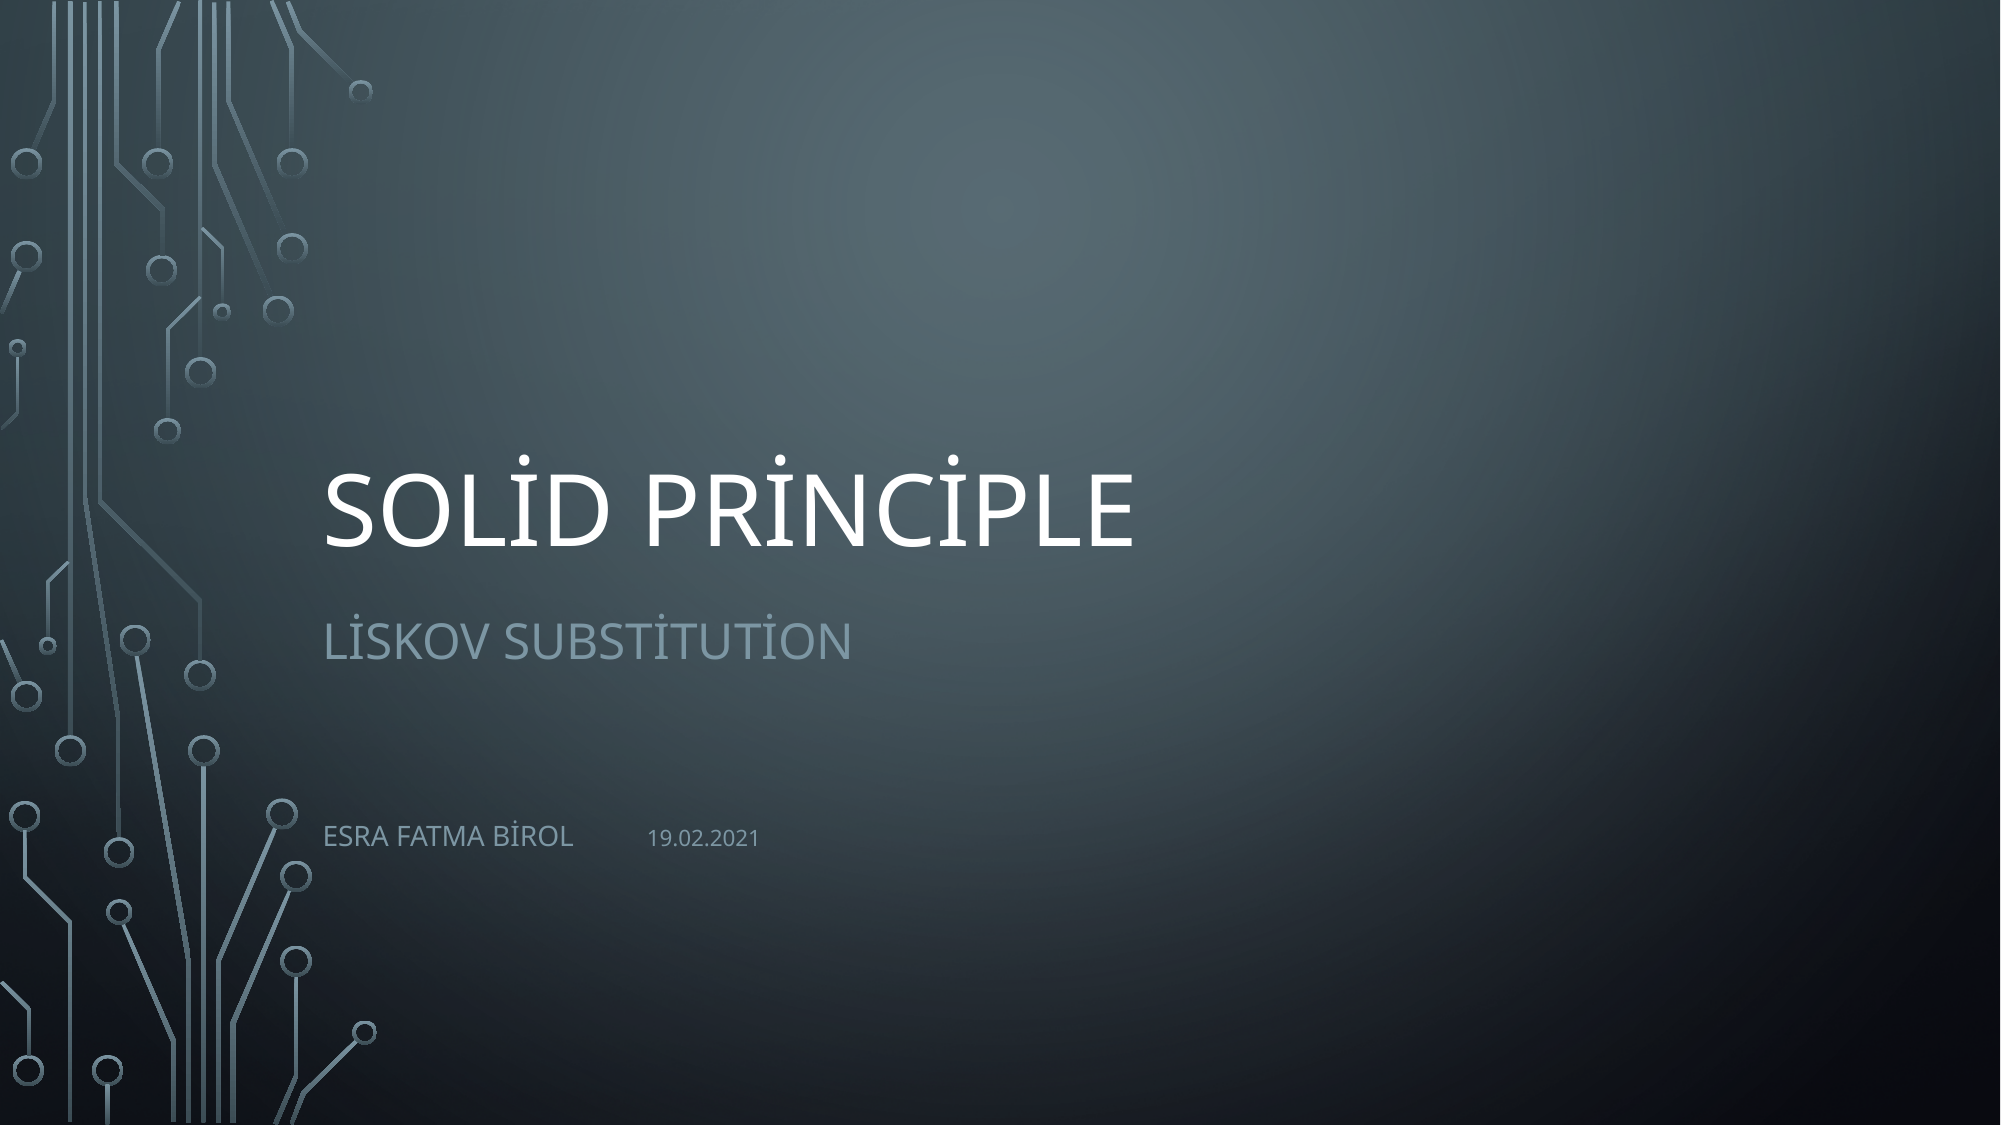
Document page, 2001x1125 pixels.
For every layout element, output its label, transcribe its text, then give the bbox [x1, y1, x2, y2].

subtitle Liskov Substitution Esra Fatma Birol 19.02.2021 [307, 590, 1750, 863]
title SOLİD PRİNCİPLE [307, 184, 1750, 576]
